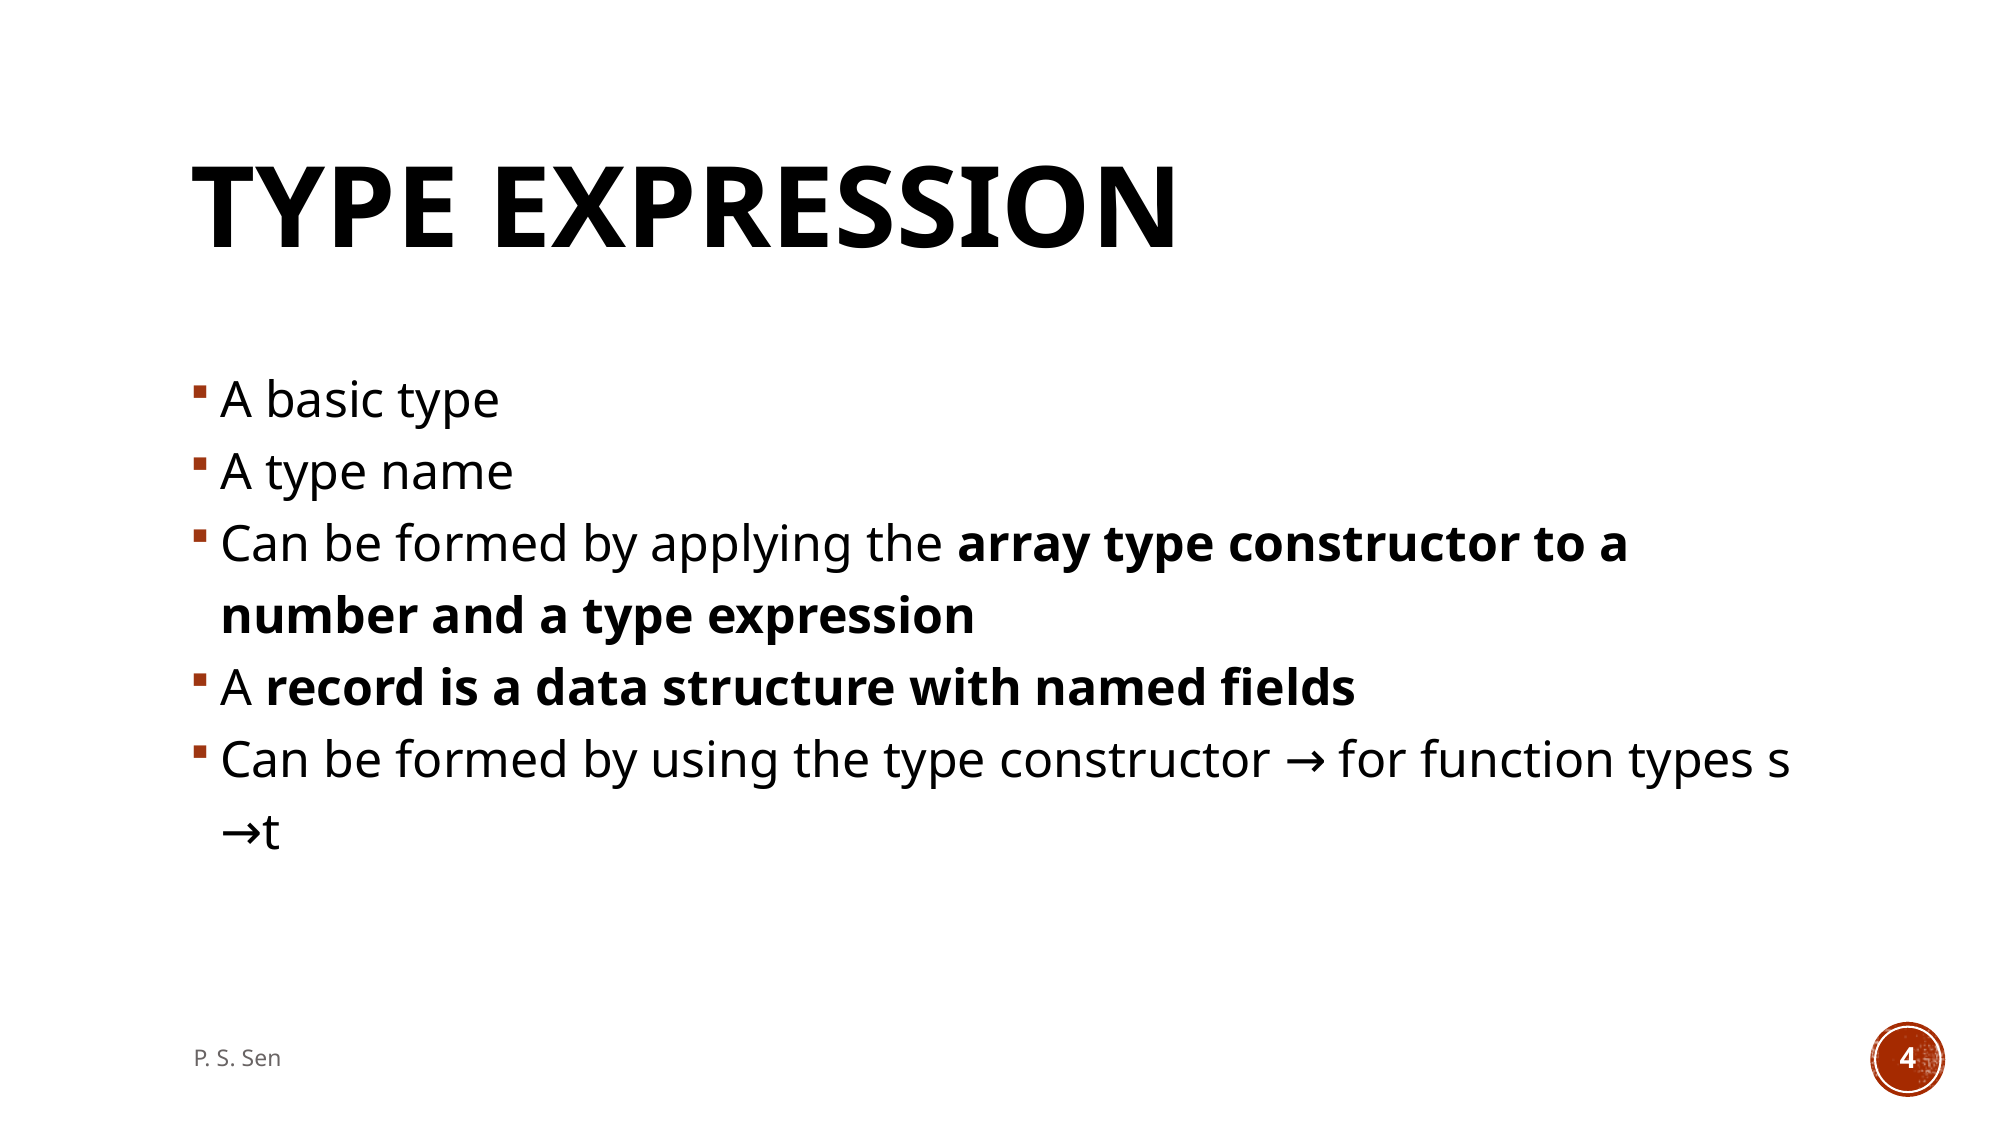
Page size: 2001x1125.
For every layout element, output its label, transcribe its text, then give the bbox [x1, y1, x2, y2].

footer P. S. Sen [178, 1028, 1217, 1089]
list A basic type A type name Can be formed by applying the array type constructor to a number and a type expression A record is a data structure with named fields Can be formed by using the type constructor → for function types s →t [175, 348, 1826, 1013]
title Type Expression [175, 79, 1826, 344]
slide_number 4 [1855, 1028, 1961, 1089]
